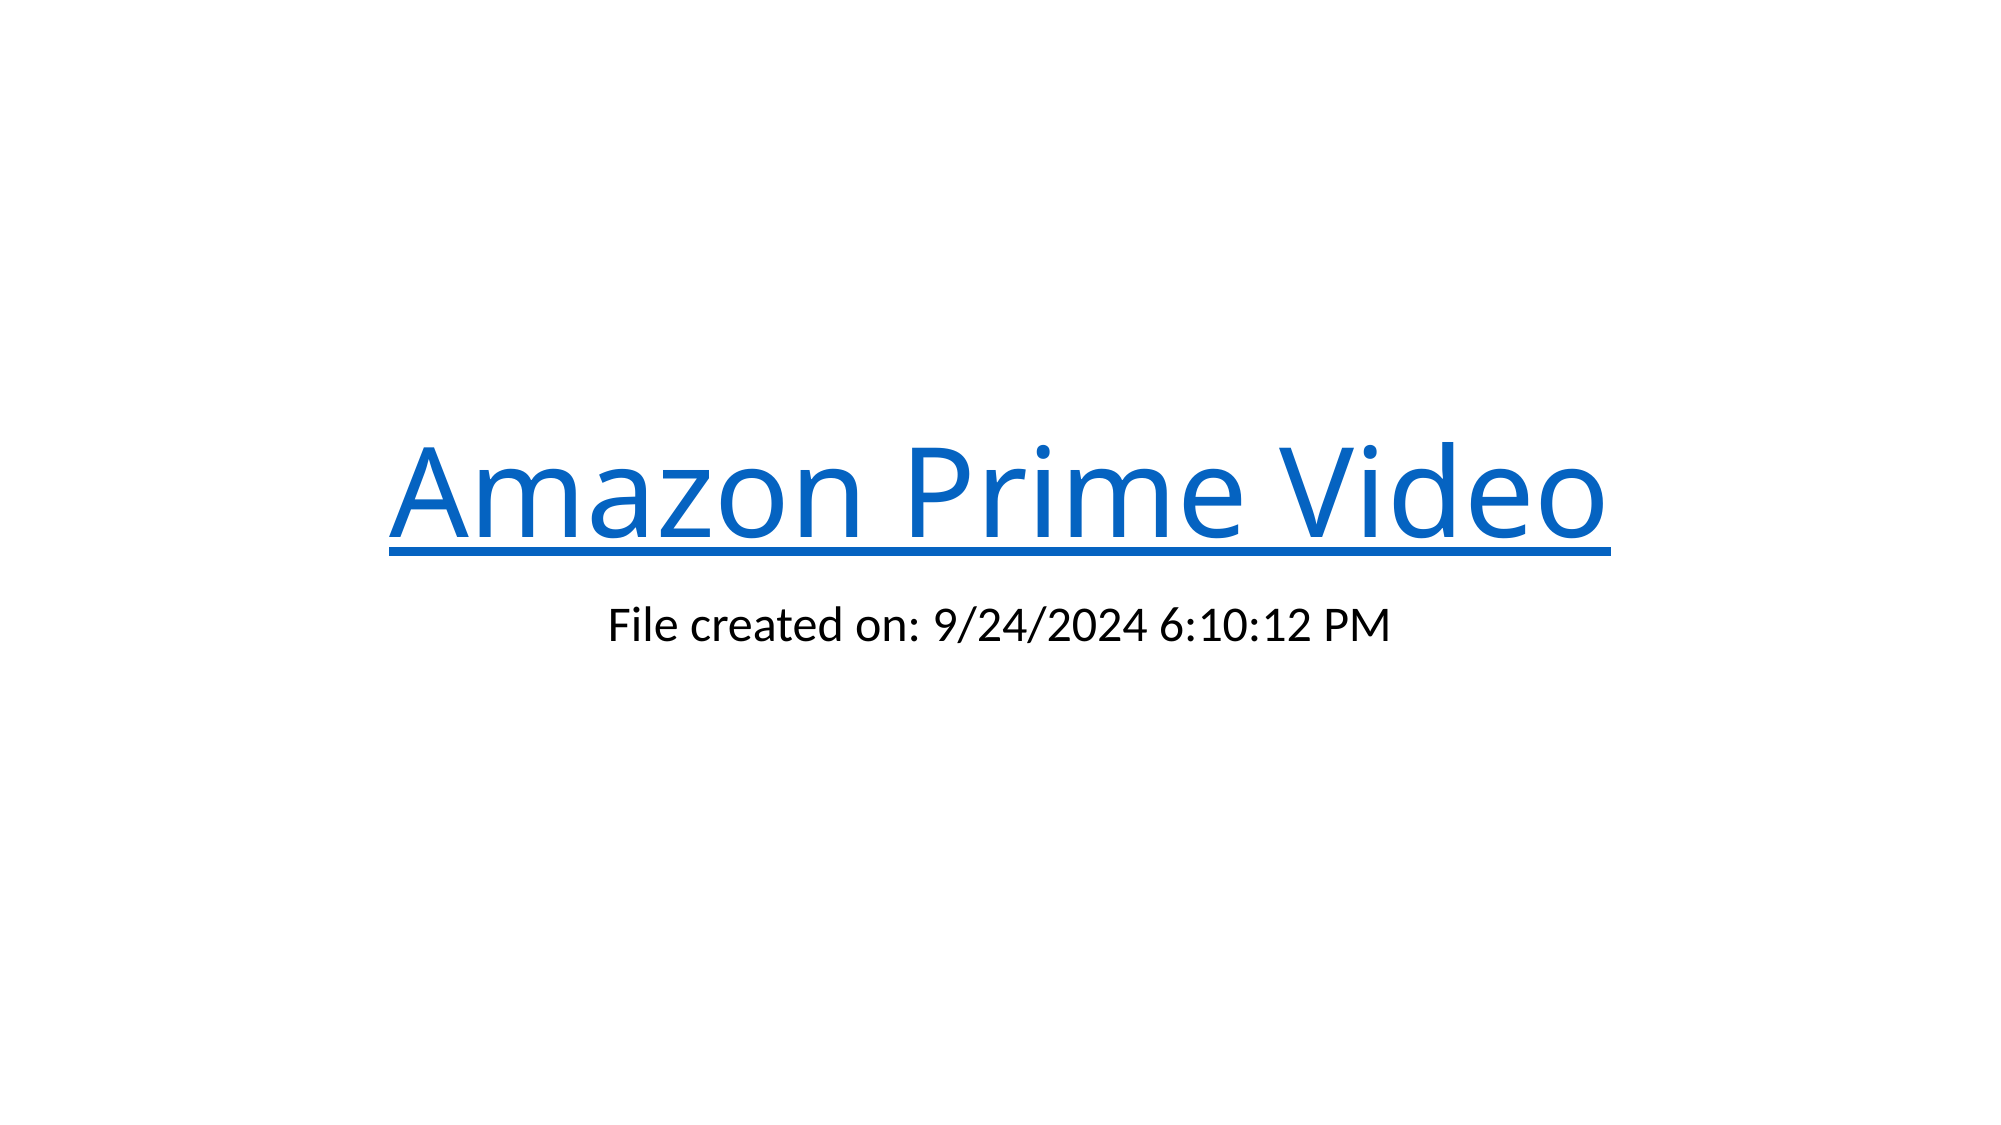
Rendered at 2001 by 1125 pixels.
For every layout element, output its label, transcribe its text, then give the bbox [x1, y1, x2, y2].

title Amazon Prime Video [249, 184, 1750, 576]
subtitle File created on: 9/24/2024 6:10:12 PM [249, 590, 1750, 863]
